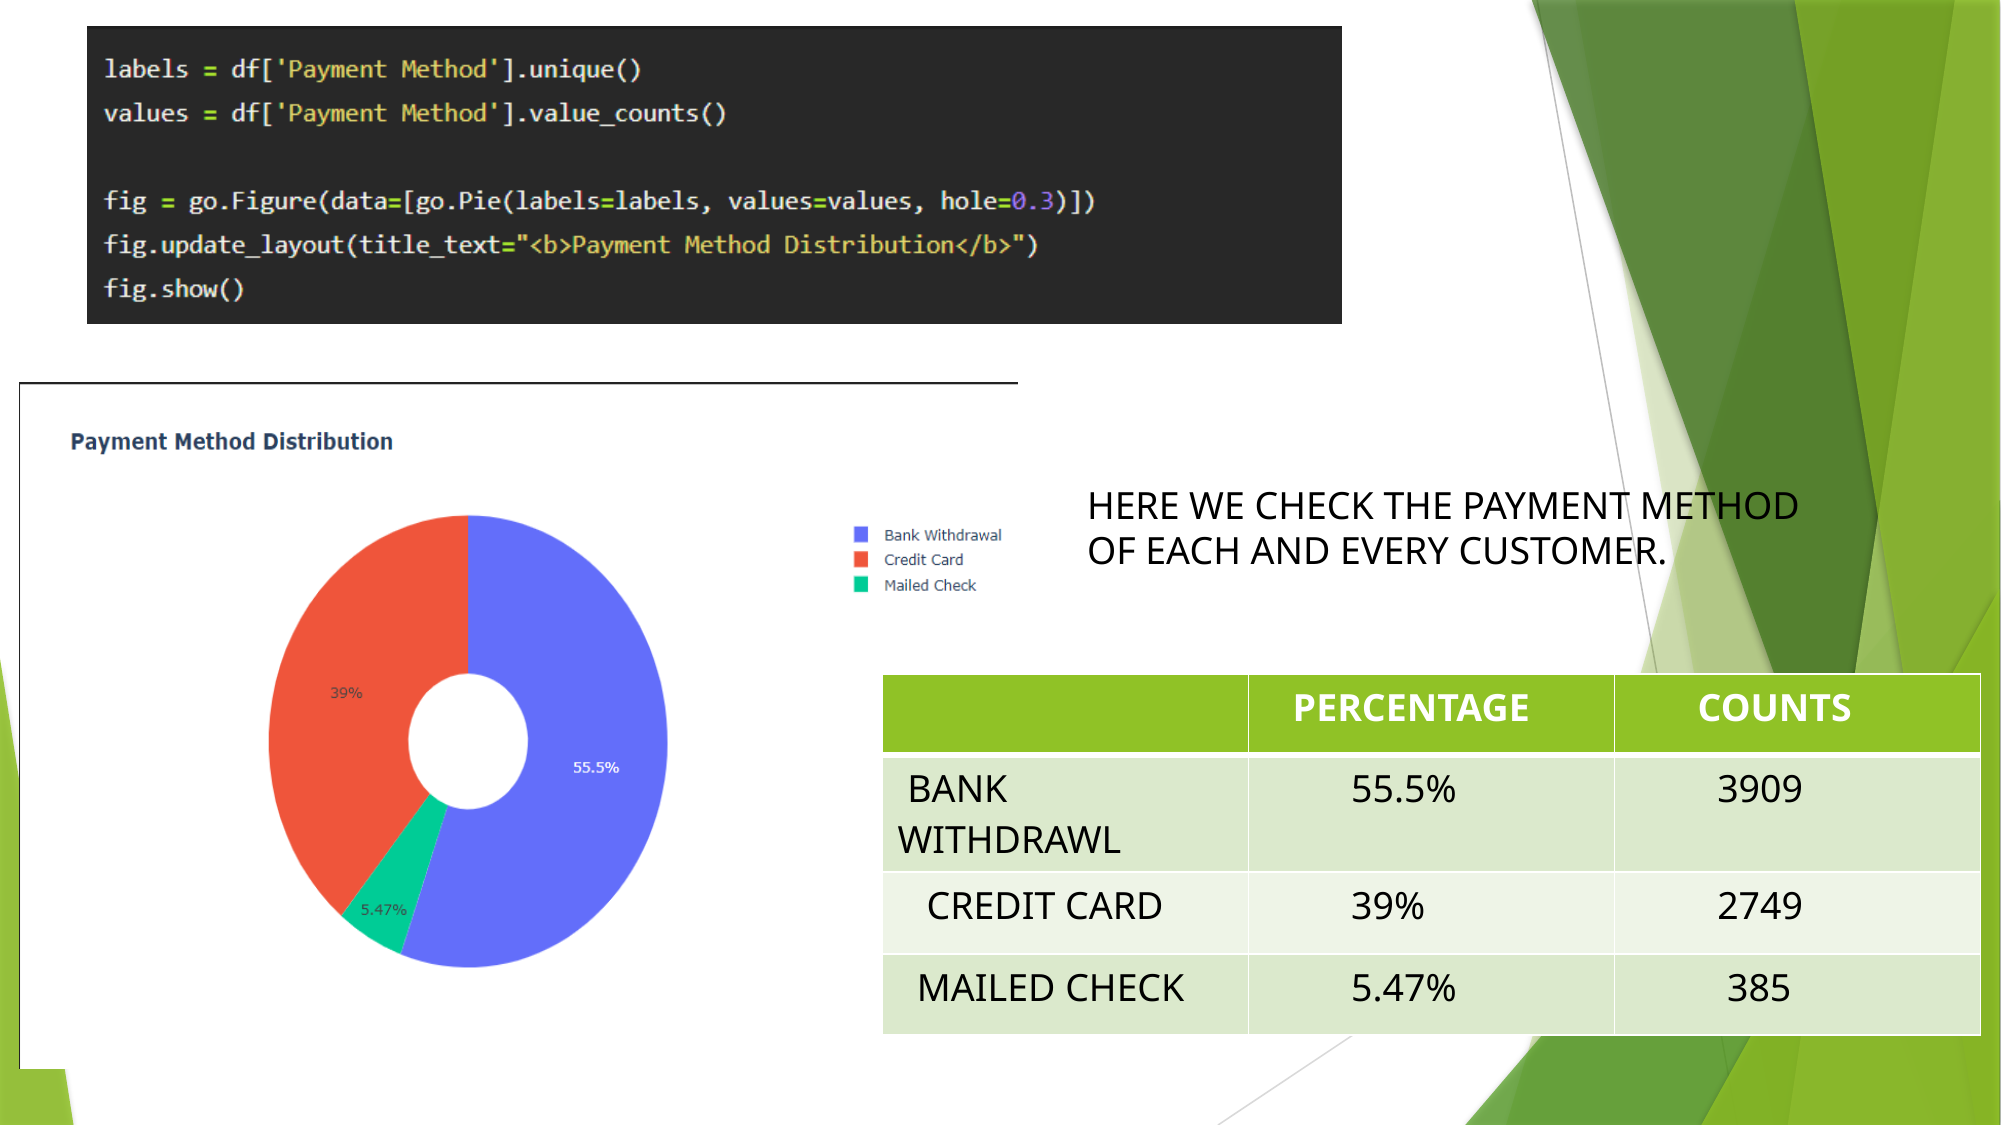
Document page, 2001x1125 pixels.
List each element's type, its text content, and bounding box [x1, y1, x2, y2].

table_cell MAILED CHECK [1024, 955, 1248, 1034]
table_cell 39% [1249, 873, 1614, 953]
table_cell 2749 [1615, 873, 1980, 953]
table_cell 5.47% [1249, 955, 1614, 1034]
table_header COUNTS [1615, 675, 1980, 752]
table_cell 3909 [1615, 758, 1980, 871]
table_cell CREDIT CARD [1024, 873, 1248, 953]
table_cell BANK WITHDRAWL [1024, 758, 1248, 871]
picture [86, 26, 1343, 325]
table_header [1024, 675, 1248, 752]
text_box HERE WE CHECK THE PAYMENT METHOD OF EACH AND EVERY CUSTOMER. [1072, 474, 1858, 580]
table_cell 385 [1615, 955, 1980, 1034]
table_header PERCENTAGE [1249, 675, 1614, 752]
picture [18, 381, 1019, 1070]
table_cell 55.5% [1249, 758, 1614, 871]
